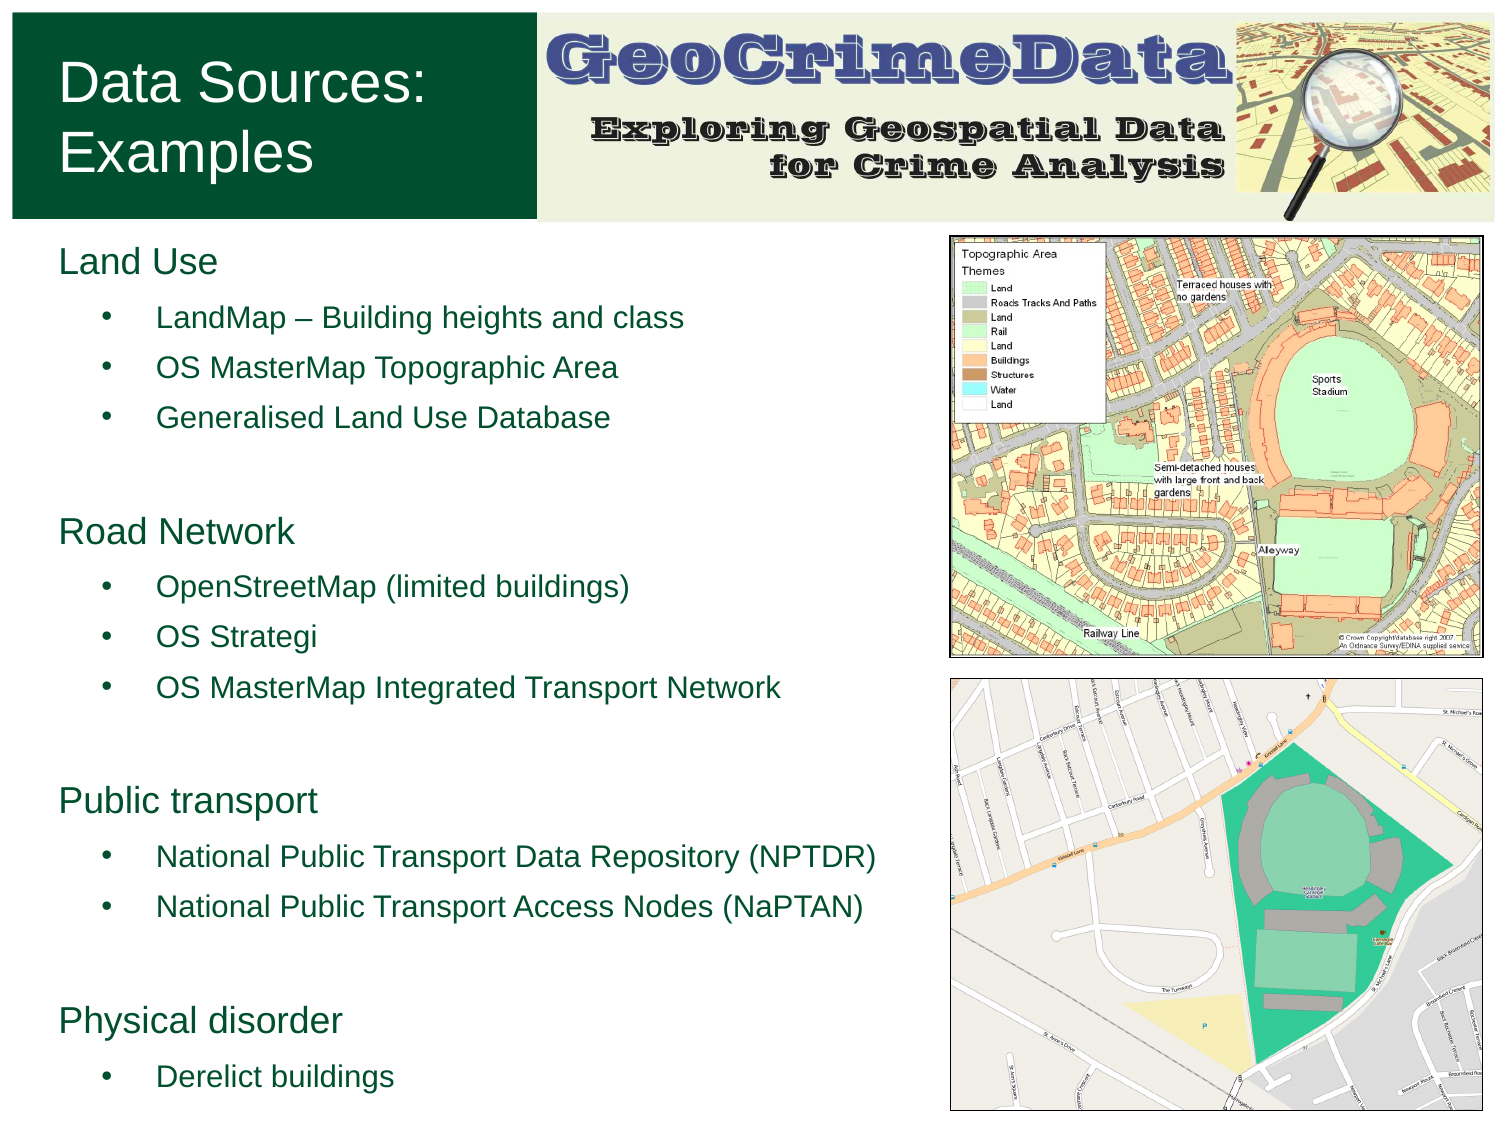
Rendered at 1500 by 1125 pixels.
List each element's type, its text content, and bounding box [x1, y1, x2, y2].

picture [537, 12, 1495, 224]
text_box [12, 12, 535, 220]
picture [950, 236, 1483, 658]
picture [950, 678, 1483, 1111]
list Land Use LandMap – Building heights and class OS MasterMap Topographic Area Generalised Land Use Database Road Network OpenStreetMap (limited buildings) OS Strategi OS MasterMap Integrated Transport Network Public transport National Public Transport Data Repository (NPTDR) National Public Transport Access Nodes (NaPTAN) Physical disorder Derelict buildings [58, 236, 940, 1111]
